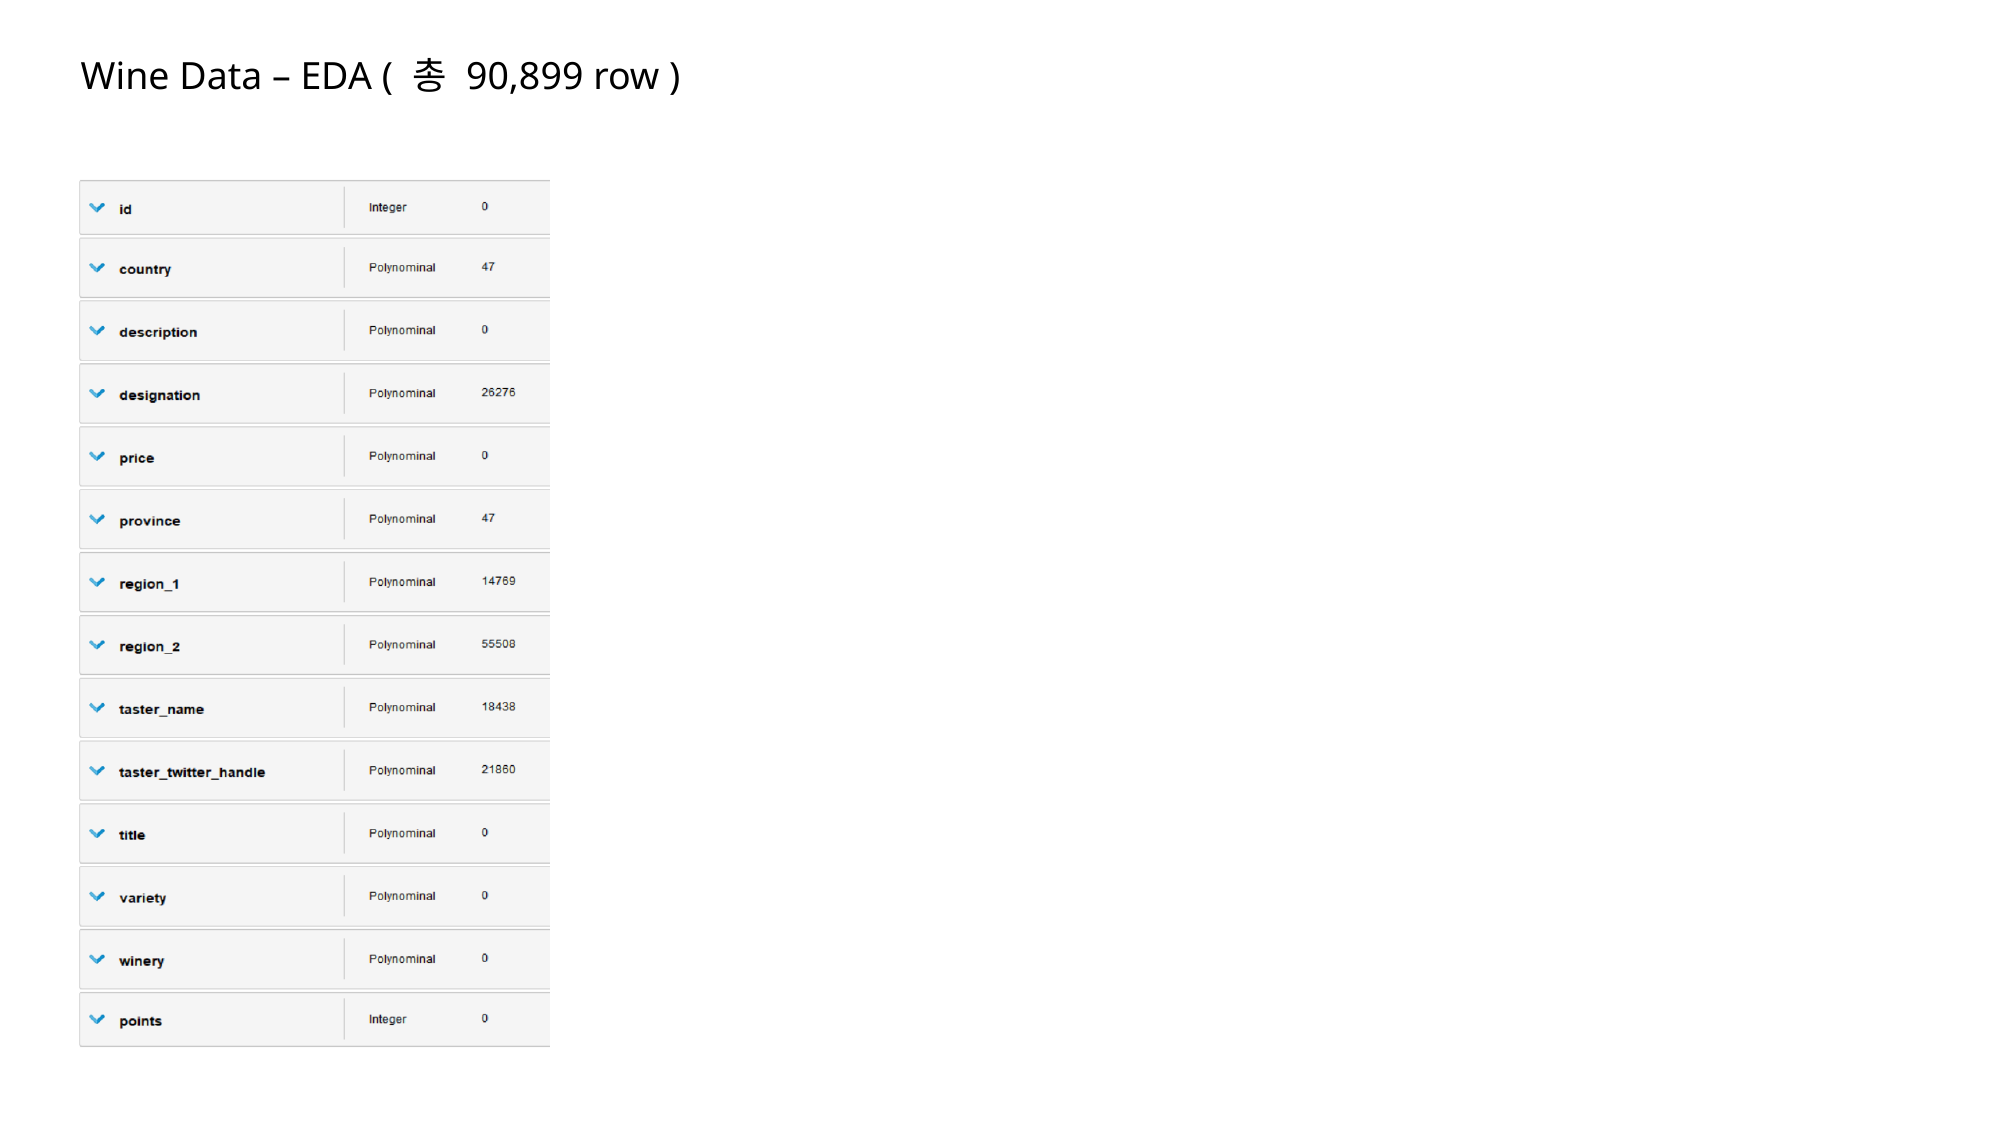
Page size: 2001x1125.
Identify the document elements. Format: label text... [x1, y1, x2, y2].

picture [76, 177, 550, 1050]
text_box Wine Data – EDA ( 총 90,899 row ) [65, 44, 939, 105]
